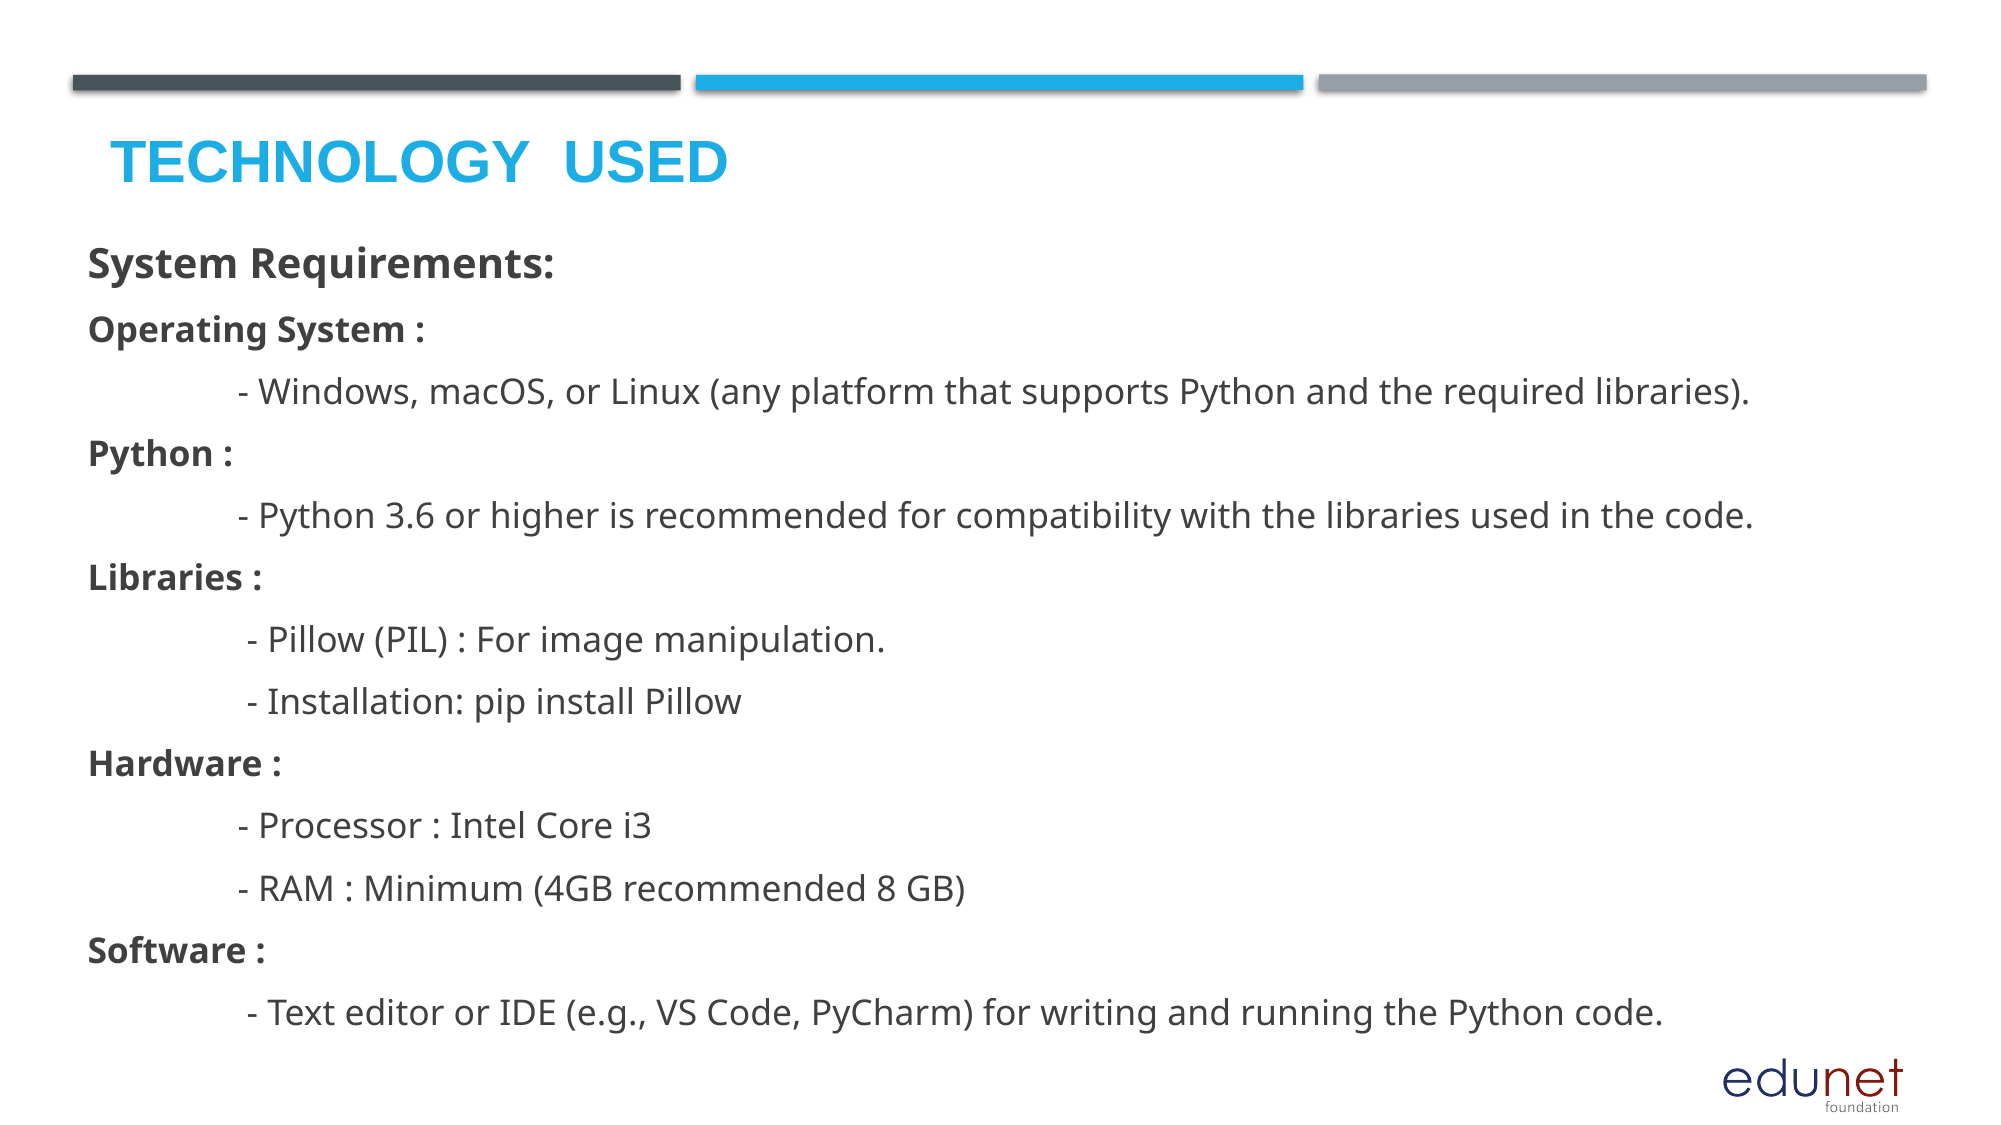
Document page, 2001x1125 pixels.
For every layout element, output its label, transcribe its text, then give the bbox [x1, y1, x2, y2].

picture [1719, 1091, 1905, 1116]
list System Requirements: Operating System : - Windows, macOS, or Linux (any platform that supports Python and the required libraries). Python : - Python 3.6 or higher is recommended for compatibility with the libraries used in the code. Libraries : - Pillow (PIL) : For image manipulation. - Installation: pip install Pillow Hardware : - Processor : Intel Core i3 - RAM : Minimum (4GB recommended 8 GB) Software : - Text editor or IDE (e.g., VS Code, PyCharm) for writing and running the Python code. [72, 178, 1978, 1091]
title Technology used [95, 115, 1905, 178]
